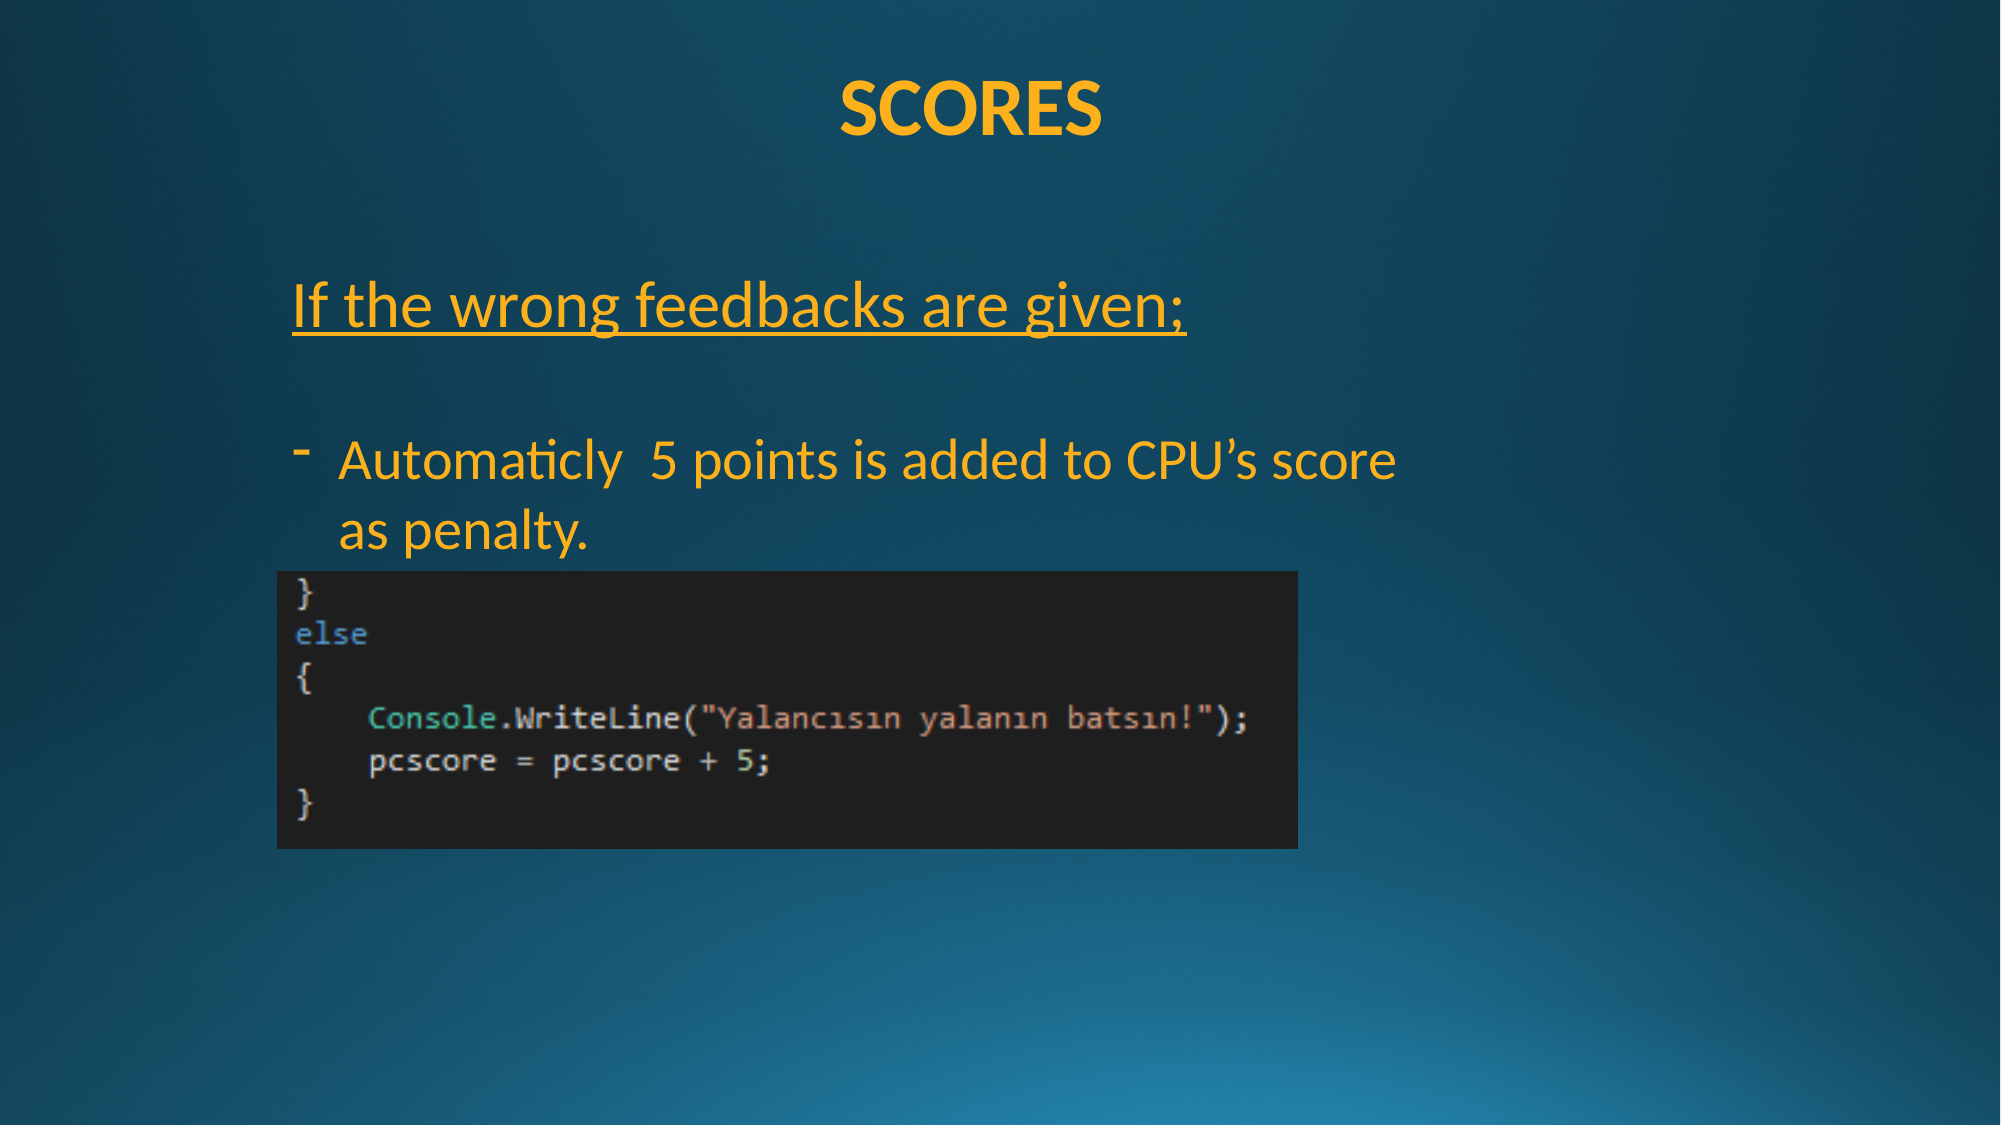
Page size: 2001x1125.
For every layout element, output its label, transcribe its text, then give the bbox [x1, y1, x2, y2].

picture [0, 0, 2001, 1125]
text_box If the wrong feedbacks are given; Automaticly 5 points is added to CPU’s score as penalty. [277, 253, 1467, 569]
text_box SCORES [433, 44, 1510, 160]
